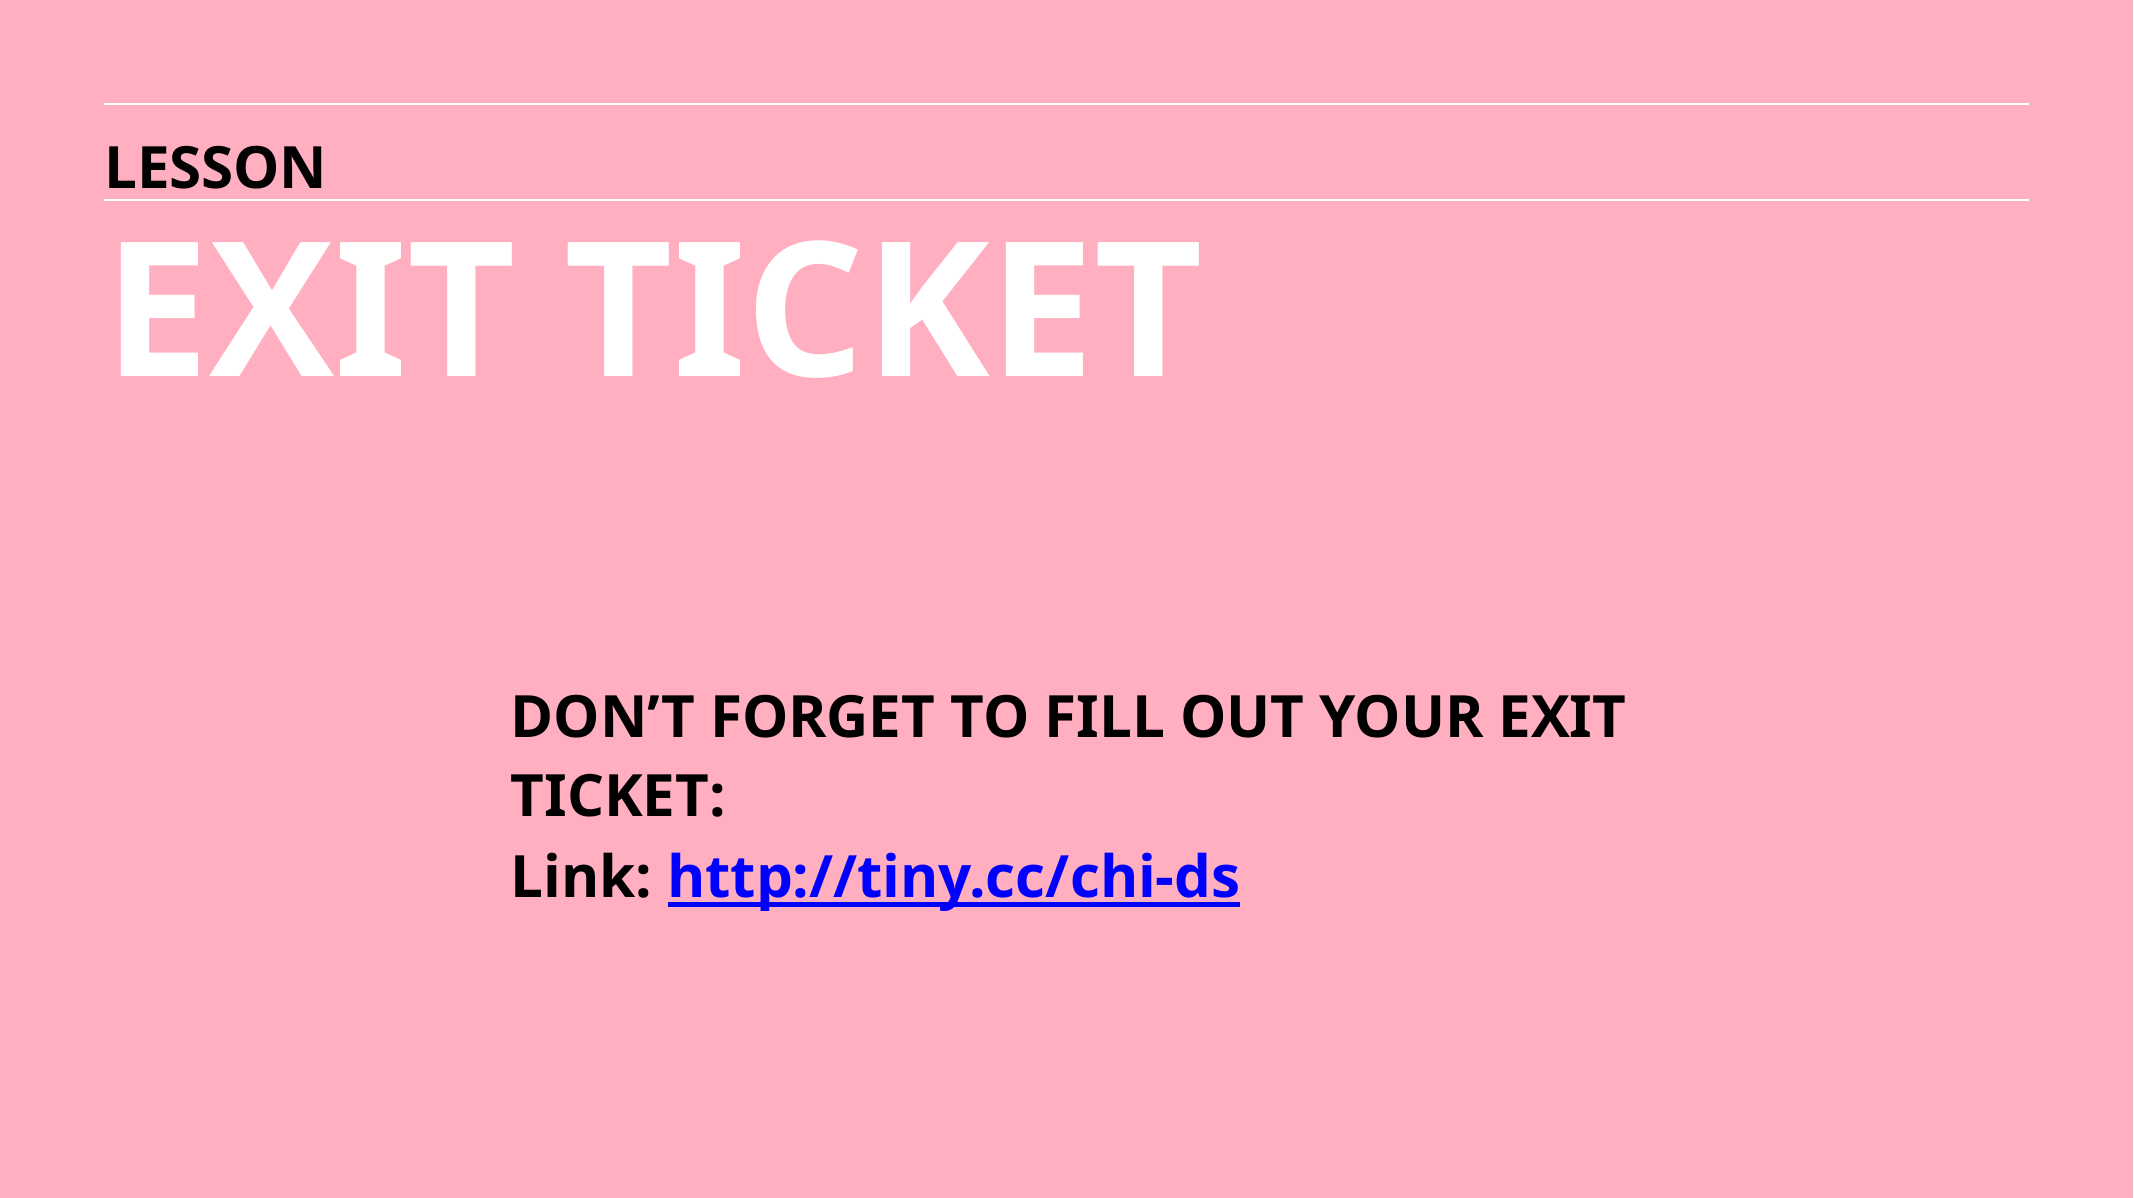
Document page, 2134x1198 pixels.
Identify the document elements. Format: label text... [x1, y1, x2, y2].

text_box LESSON [104, 120, 1371, 192]
text_box EXIT TICKET [104, 241, 2030, 507]
text_box DON’T FORGET TO FILL OUT YOUR EXIT TICKET: Link: http://tiny.cc/chi-ds [510, 669, 1778, 740]
